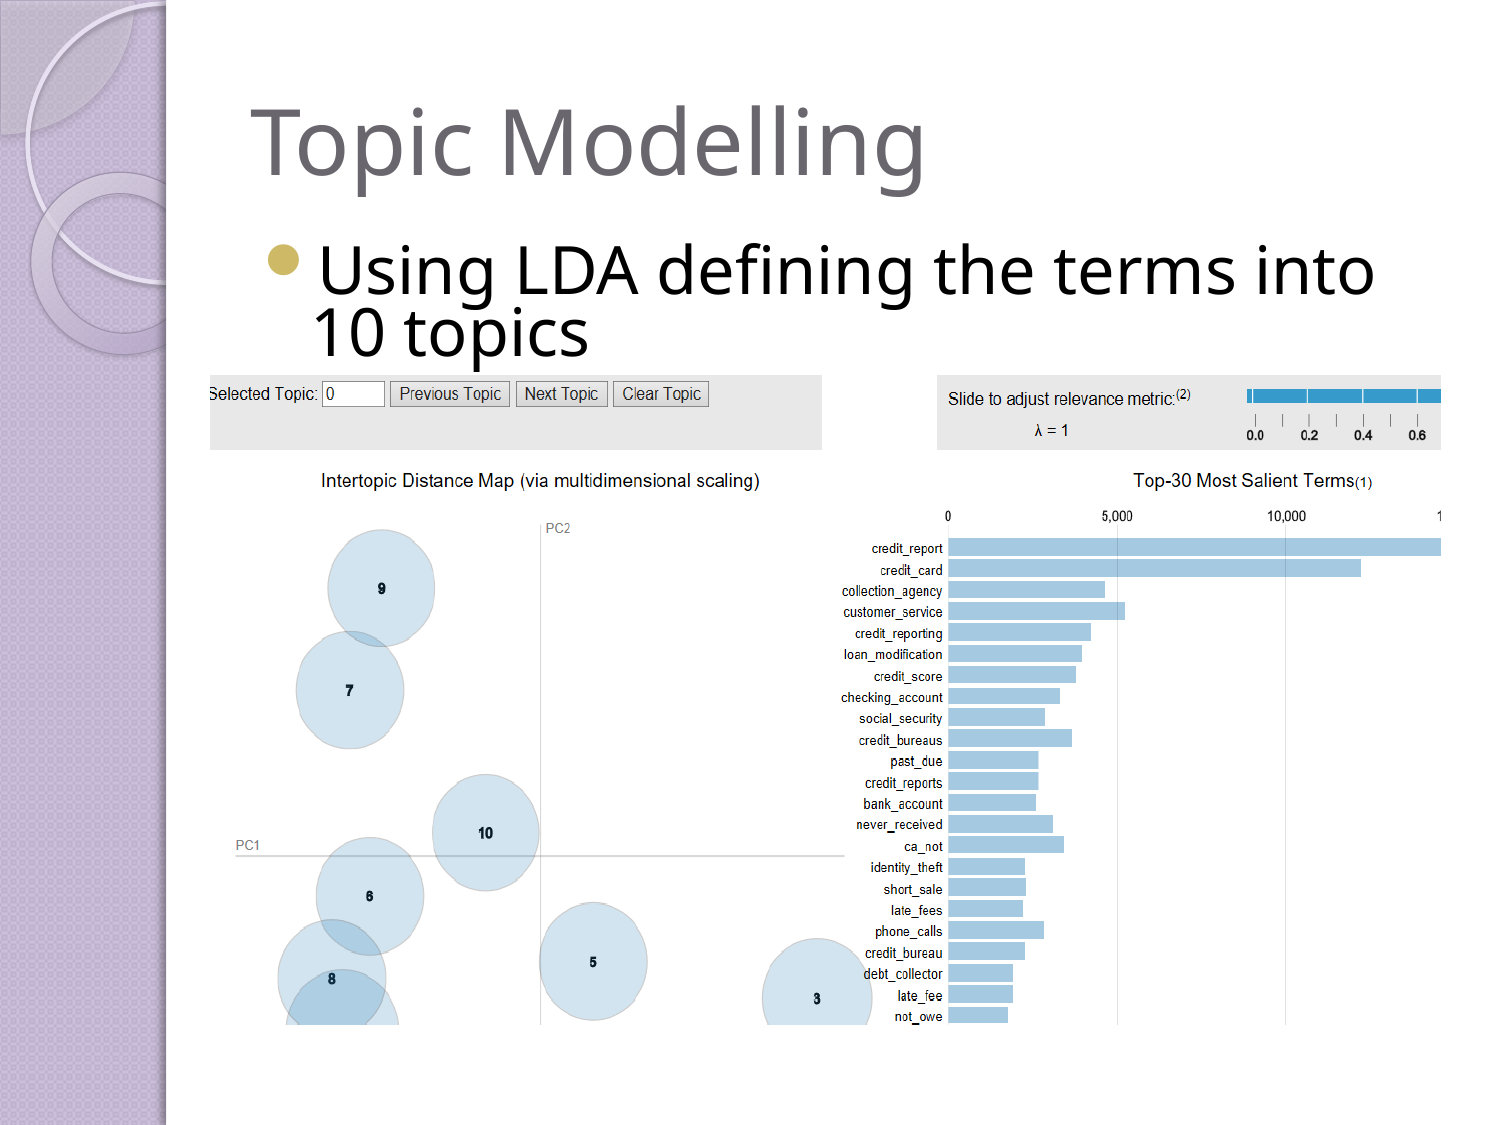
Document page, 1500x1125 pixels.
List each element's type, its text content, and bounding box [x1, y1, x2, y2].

picture [209, 374, 1441, 1026]
list Using LDA defining the terms into 10 topics [235, 237, 1466, 1025]
title Topic Modelling [235, 45, 1466, 233]
